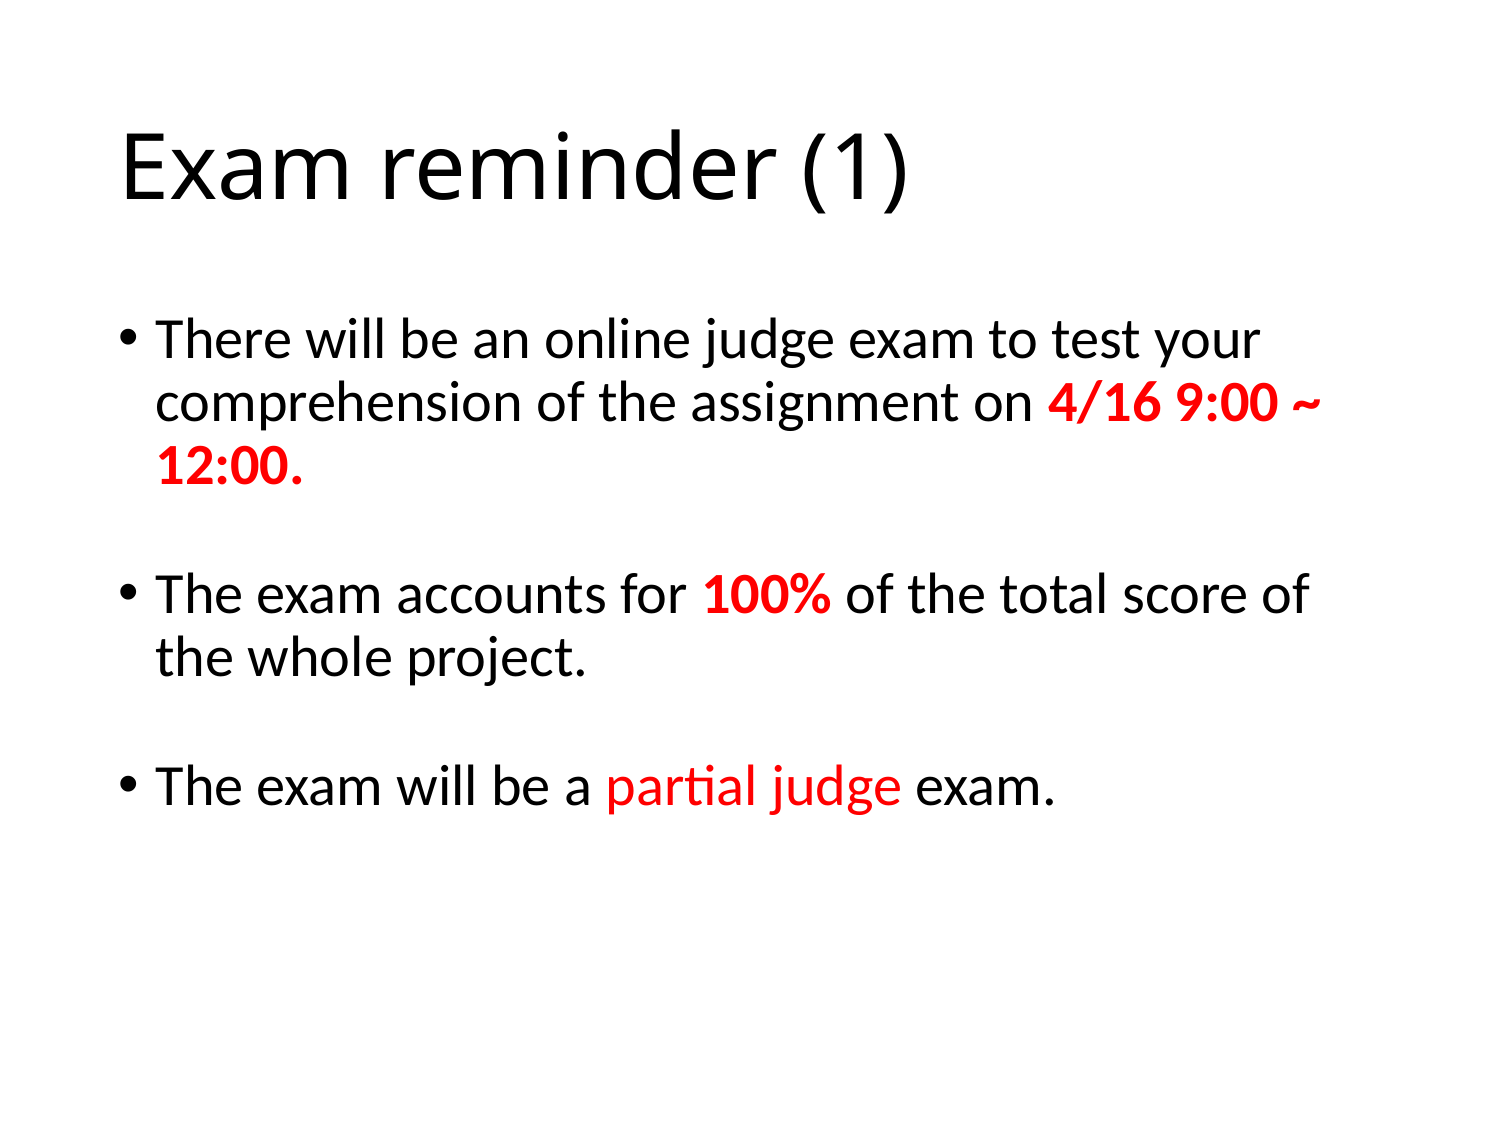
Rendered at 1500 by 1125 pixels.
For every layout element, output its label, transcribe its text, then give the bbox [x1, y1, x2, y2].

list There will be an online judge exam to test your comprehension of the assignment on 4/16 9:00 ~ 12:00. The exam accounts for 100% of the total score of the whole project. The exam will be a partial judge exam. [103, 300, 1397, 1015]
title Exam reminder (1) [103, 61, 1397, 279]
